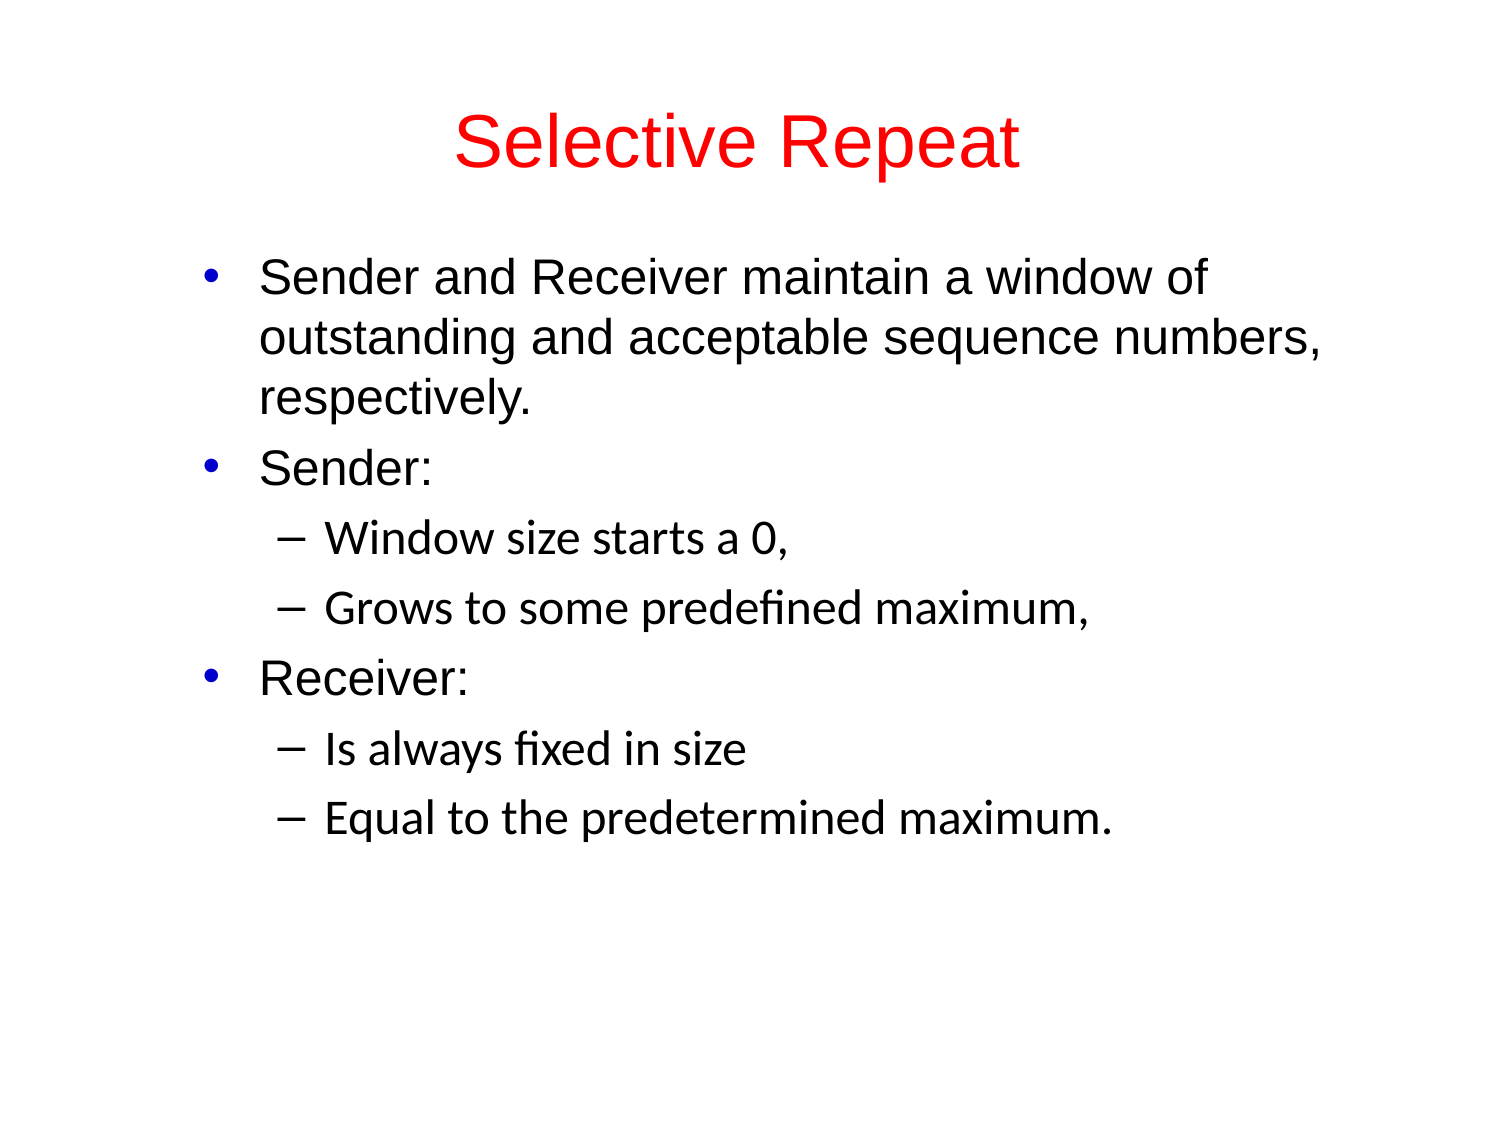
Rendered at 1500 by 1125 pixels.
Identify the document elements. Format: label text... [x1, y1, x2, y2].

list Sender and Receiver maintain a window of outstanding and acceptable sequence numbers, respectively. Sender: Window size starts a 0, Grows to some predefined maximum, Receiver: Is always fixed in size Equal to the predetermined maximum. [187, 237, 1425, 943]
title Selective Repeat [62, 50, 1413, 225]
